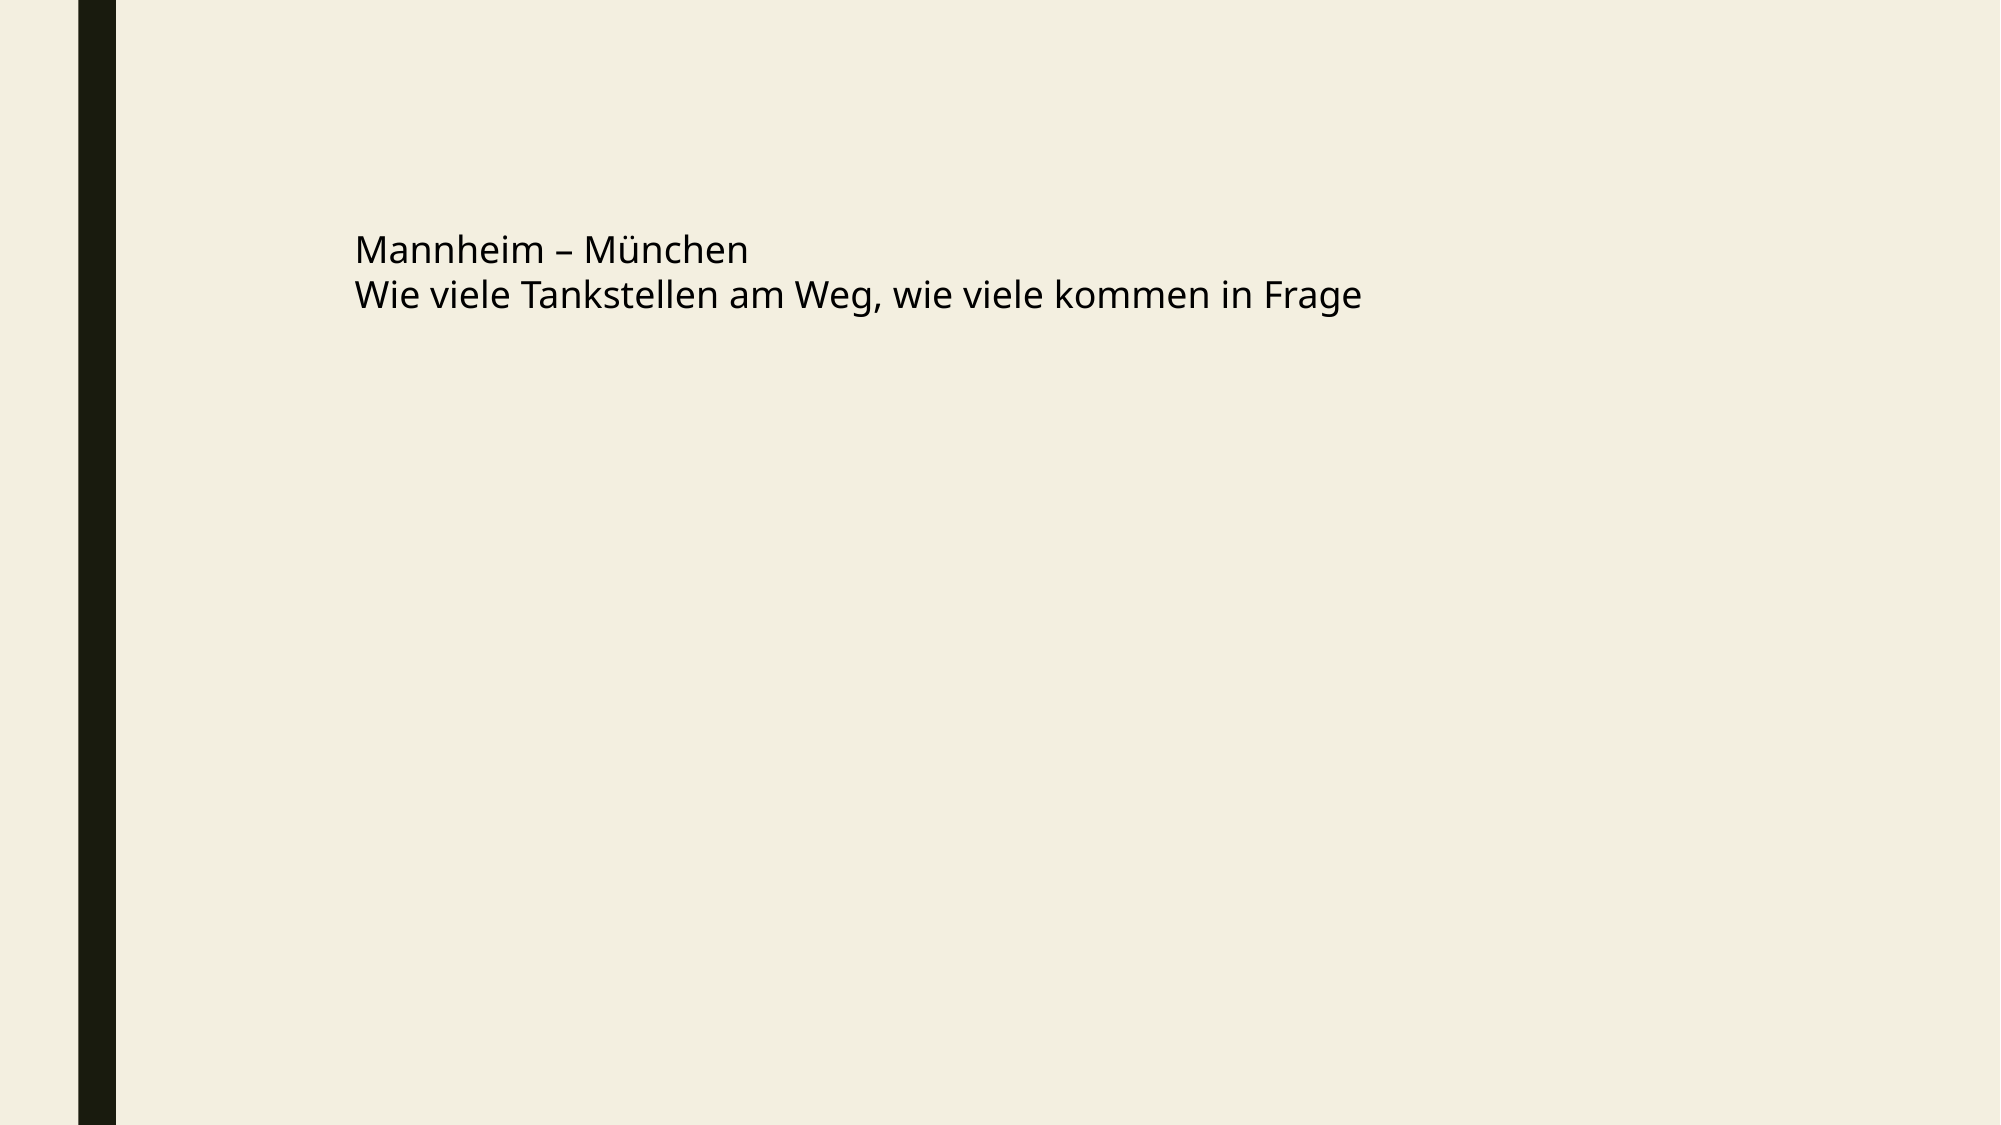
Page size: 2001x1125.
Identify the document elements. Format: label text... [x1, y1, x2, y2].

text_box Mannheim – München Wie viele Tankstellen am Weg, wie viele kommen in Frage [339, 218, 1379, 324]
